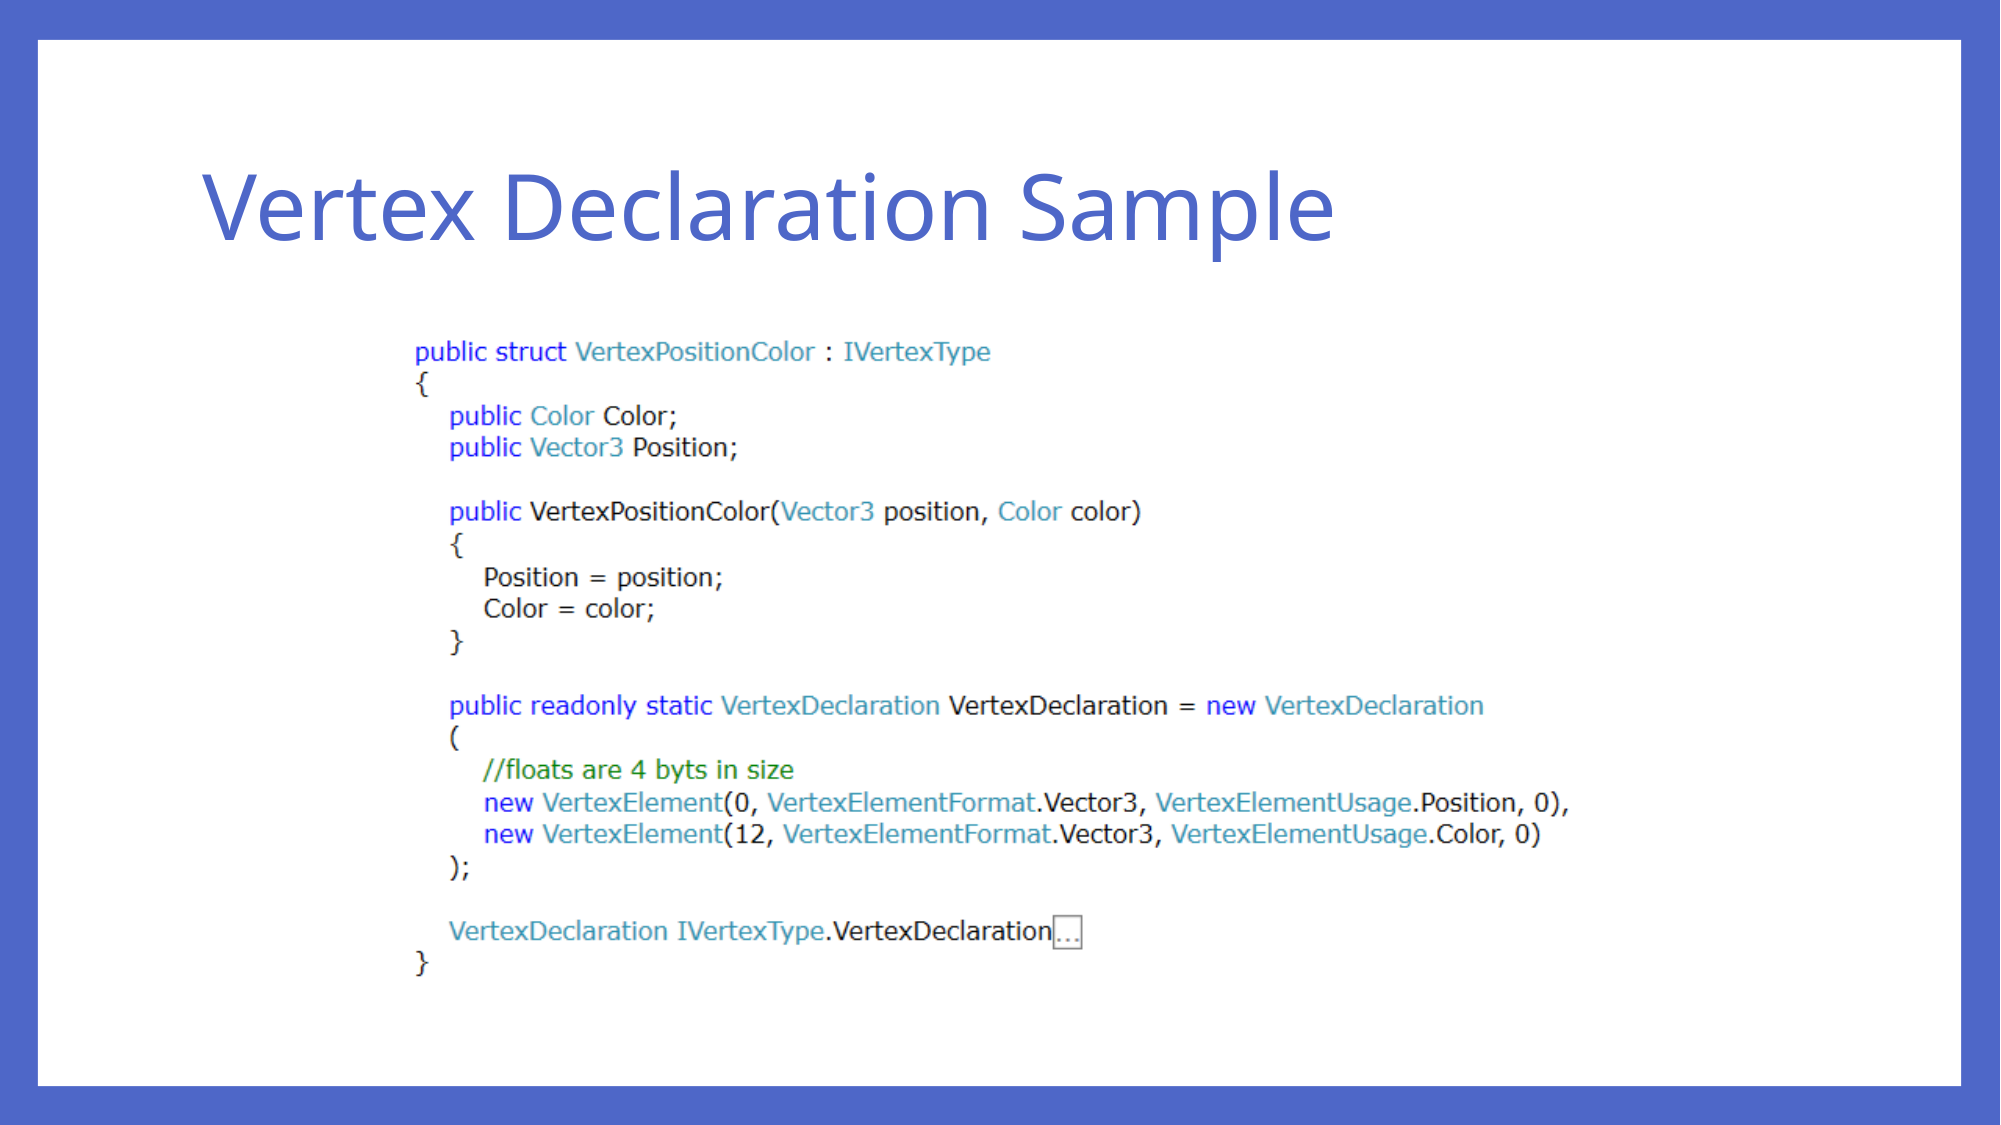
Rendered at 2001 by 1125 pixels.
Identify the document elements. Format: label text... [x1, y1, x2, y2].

title Vertex Declaration Sample [187, 99, 1808, 323]
picture [404, 322, 1591, 992]
